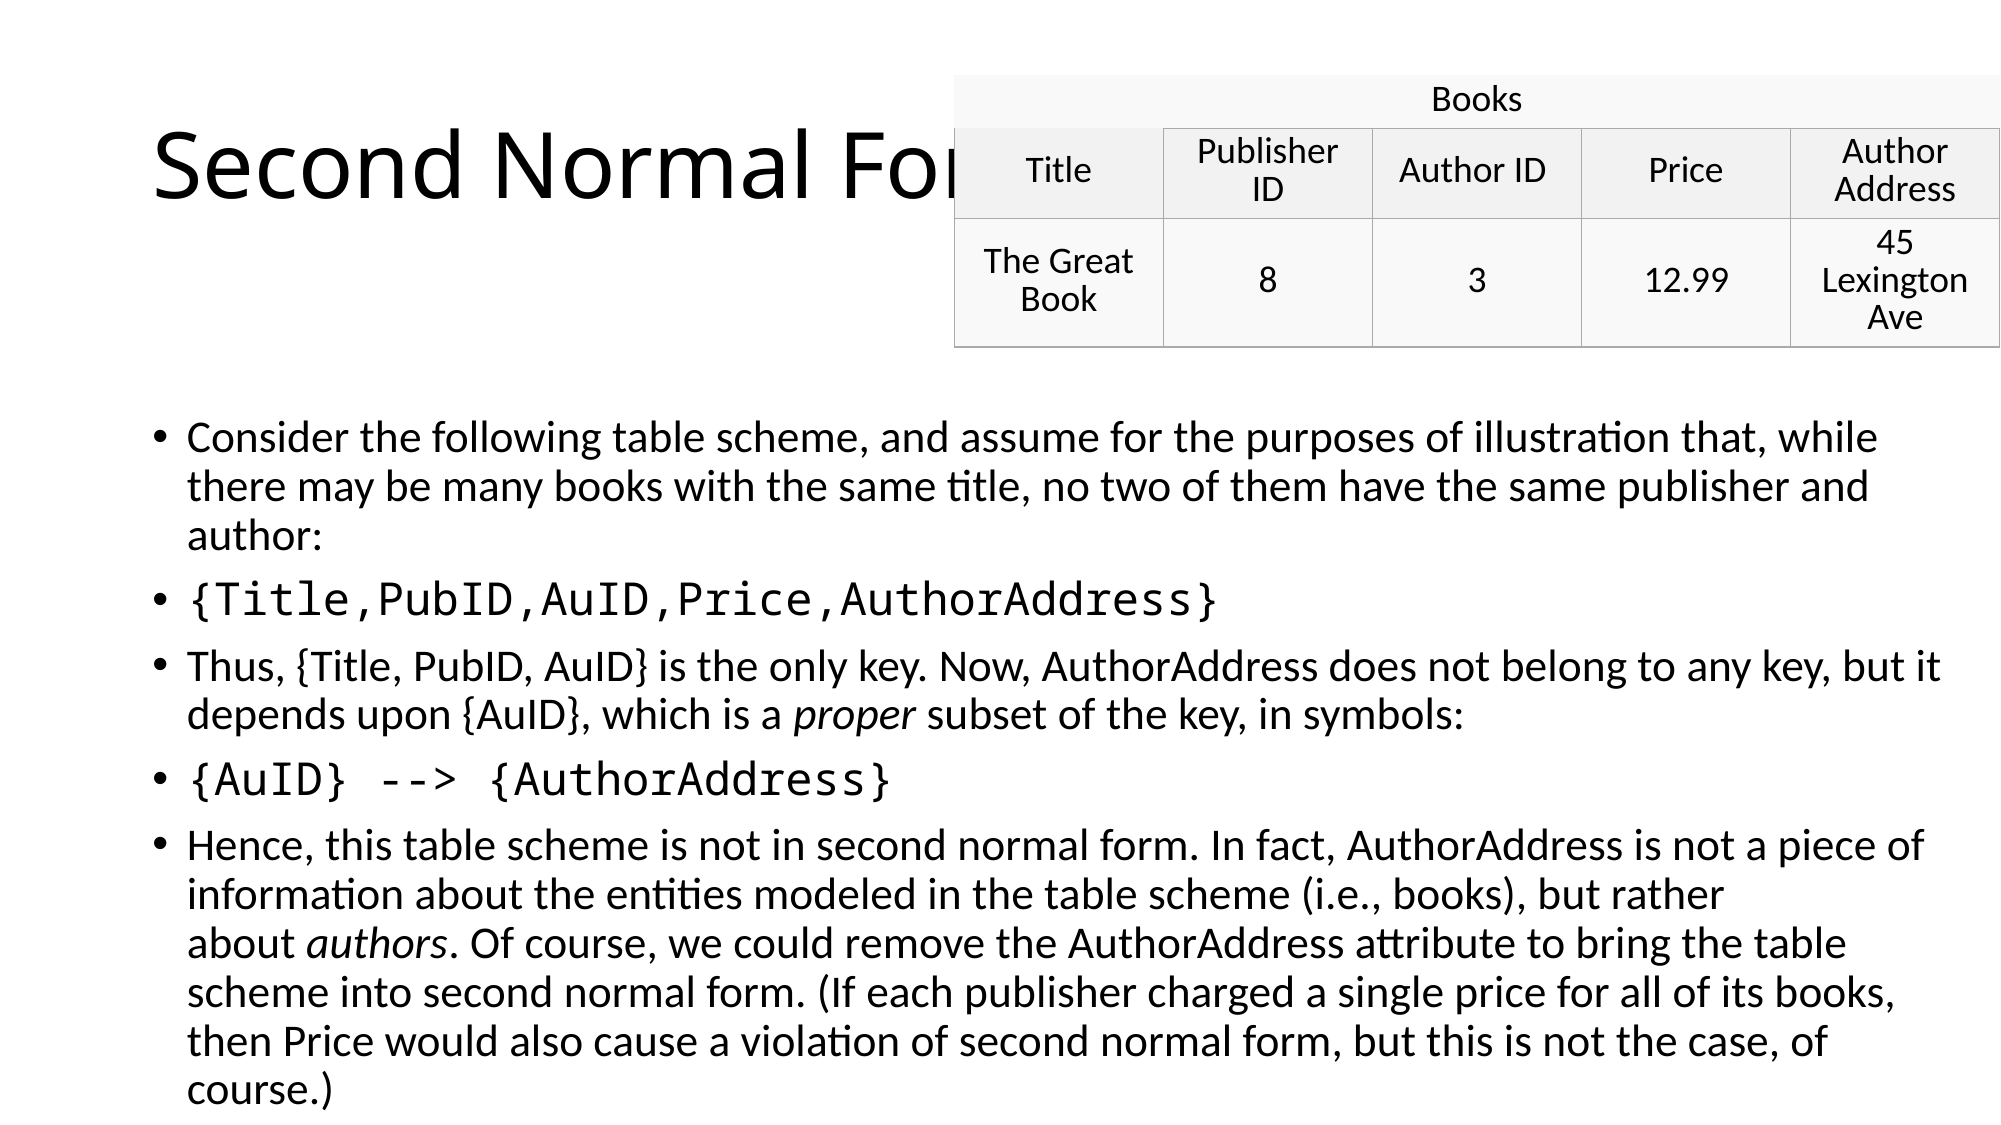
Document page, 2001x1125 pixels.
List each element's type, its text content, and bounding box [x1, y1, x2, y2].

table_cell Publisher ID [1164, 129, 1372, 218]
table_cell Price [1582, 129, 1790, 218]
table_cell 8 [1164, 219, 1372, 346]
table_cell Title [955, 128, 1163, 218]
table_cell 45 Lexington Ave [1791, 219, 1999, 346]
table_cell Author ID [1373, 129, 1581, 218]
title Second Normal Form [137, 59, 1863, 278]
table_cell Author Address [1791, 129, 1999, 218]
table_header Books [954, 75, 2000, 128]
table_cell 12.99 [1582, 219, 1790, 346]
table_cell The Great Book [955, 219, 1163, 346]
list Consider the following table scheme, and assume for the purposes of illustration that, while there may be many books with the same title, no two of them have the same publisher and author: {Title,PubID,AuID,Price,AuthorAddress} Thus, {Title, PubID, AuID} is the only key. Now, AuthorAddress does not belong to any key, but it depends upon {AuID}, which is a proper subset of the key, in symbols: {AuID} --> {AuthorAddress} Hence, this table scheme is not in second normal form. In fact, AuthorAddress is not a piece of information about the entities modeled in the table scheme (i.e., books), but rather about authors. Of course, we could remove the AuthorAddress attribute to bring the table scheme into second normal form. (If each publisher charged a single price for all of its books, then Price would also cause a violation of second normal form, but this is not the case, of course.) [137, 406, 1983, 1125]
table_cell 3 [1373, 219, 1581, 346]
